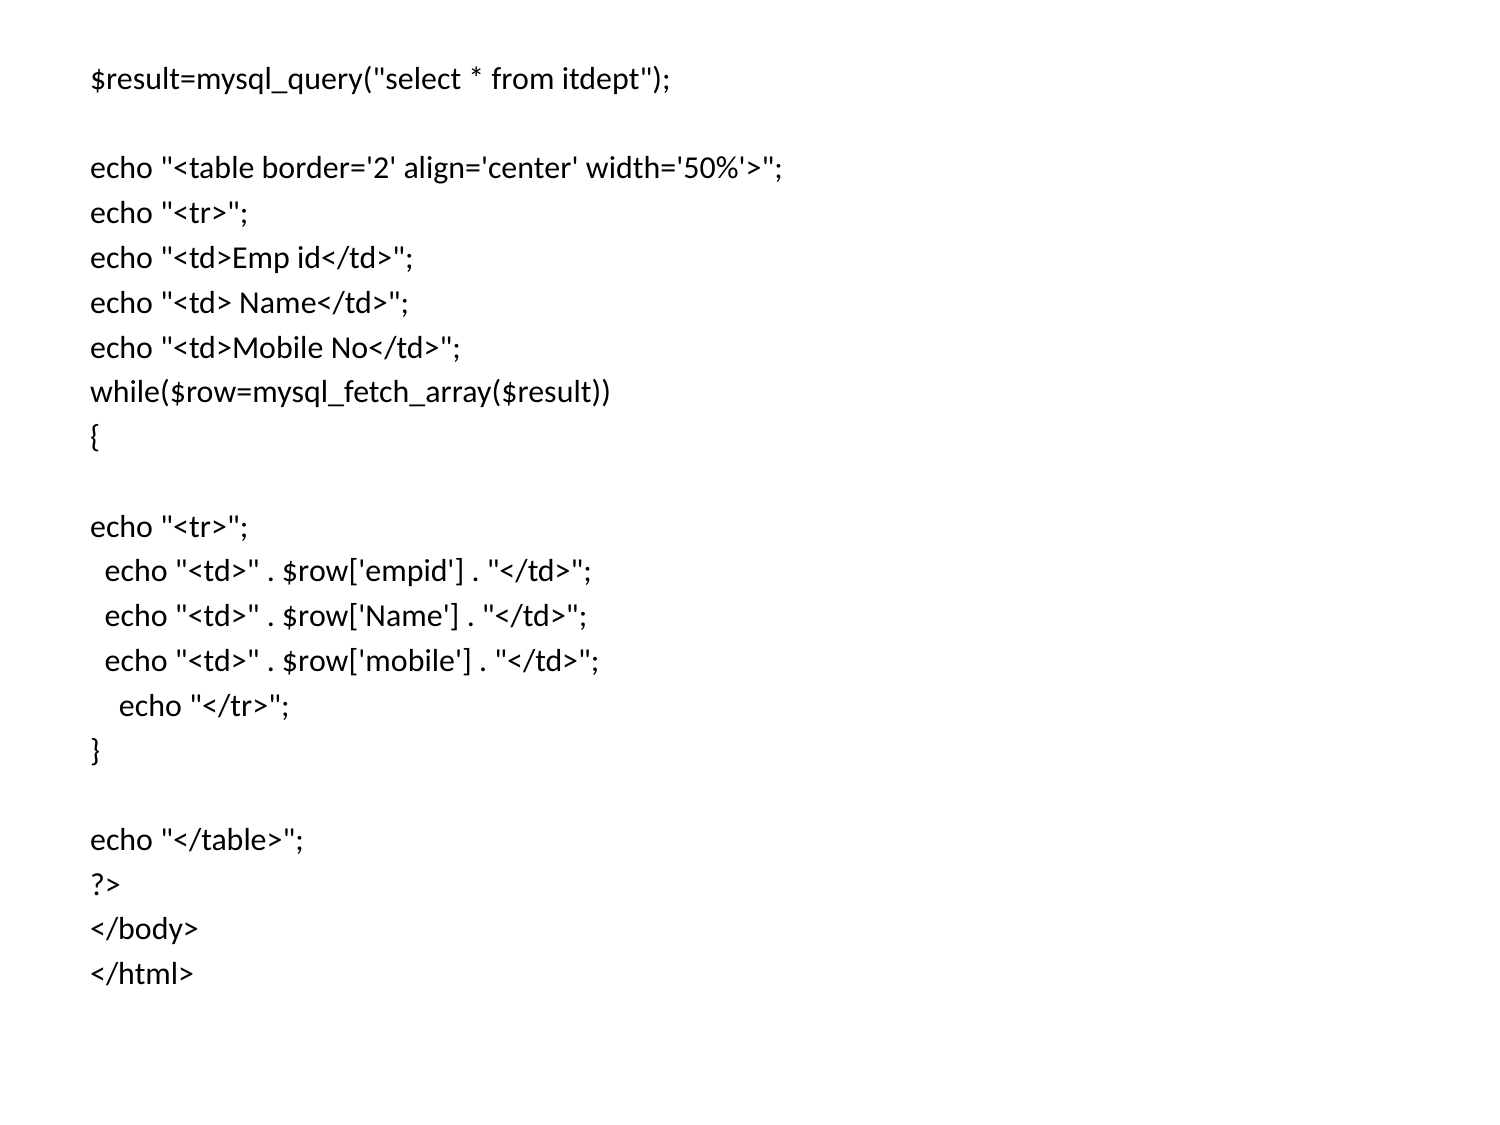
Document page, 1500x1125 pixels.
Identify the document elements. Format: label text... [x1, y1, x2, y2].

list $result=mysql_query("select * from itdept"); echo "<table border='2' align='center' width='50%'>"; echo "<tr>"; echo "<td>Emp id</td>"; echo "<td> Name</td>"; echo "<td>Mobile No</td>"; while($row=mysql_fetch_array($result)) { echo "<tr>"; echo "<td>" . $row['empid'] . "</td>"; echo "<td>" . $row['Name'] . "</td>"; echo "<td>" . $row['mobile'] . "</td>"; echo "</tr>"; } echo "</table>"; ?> </body> </html> [75, 50, 1425, 1005]
